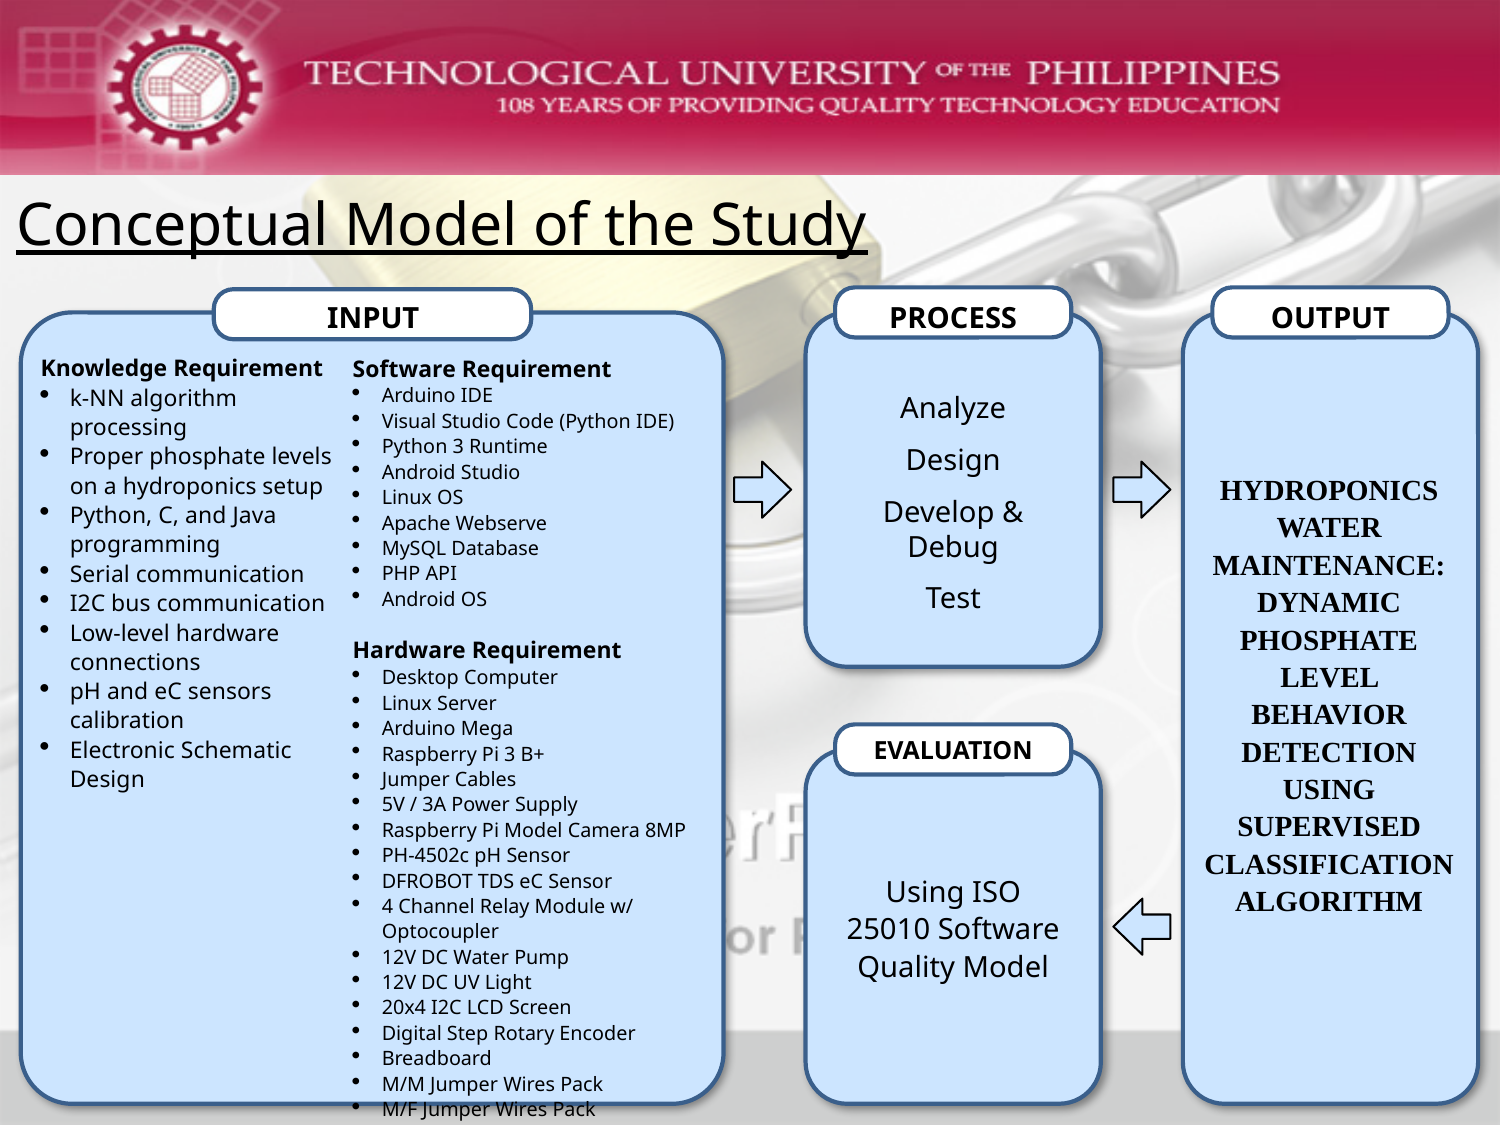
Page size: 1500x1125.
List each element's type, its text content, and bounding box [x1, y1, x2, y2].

text_box [1113, 459, 1173, 520]
text_box [758, 459, 794, 520]
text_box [805, 287, 1102, 667]
title Conceptual Model of the Study [0, 178, 926, 266]
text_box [1182, 287, 1479, 1104]
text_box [805, 721, 1102, 1105]
text_box [1113, 896, 1173, 957]
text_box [20, 288, 754, 1121]
picture [0, 0, 1500, 175]
